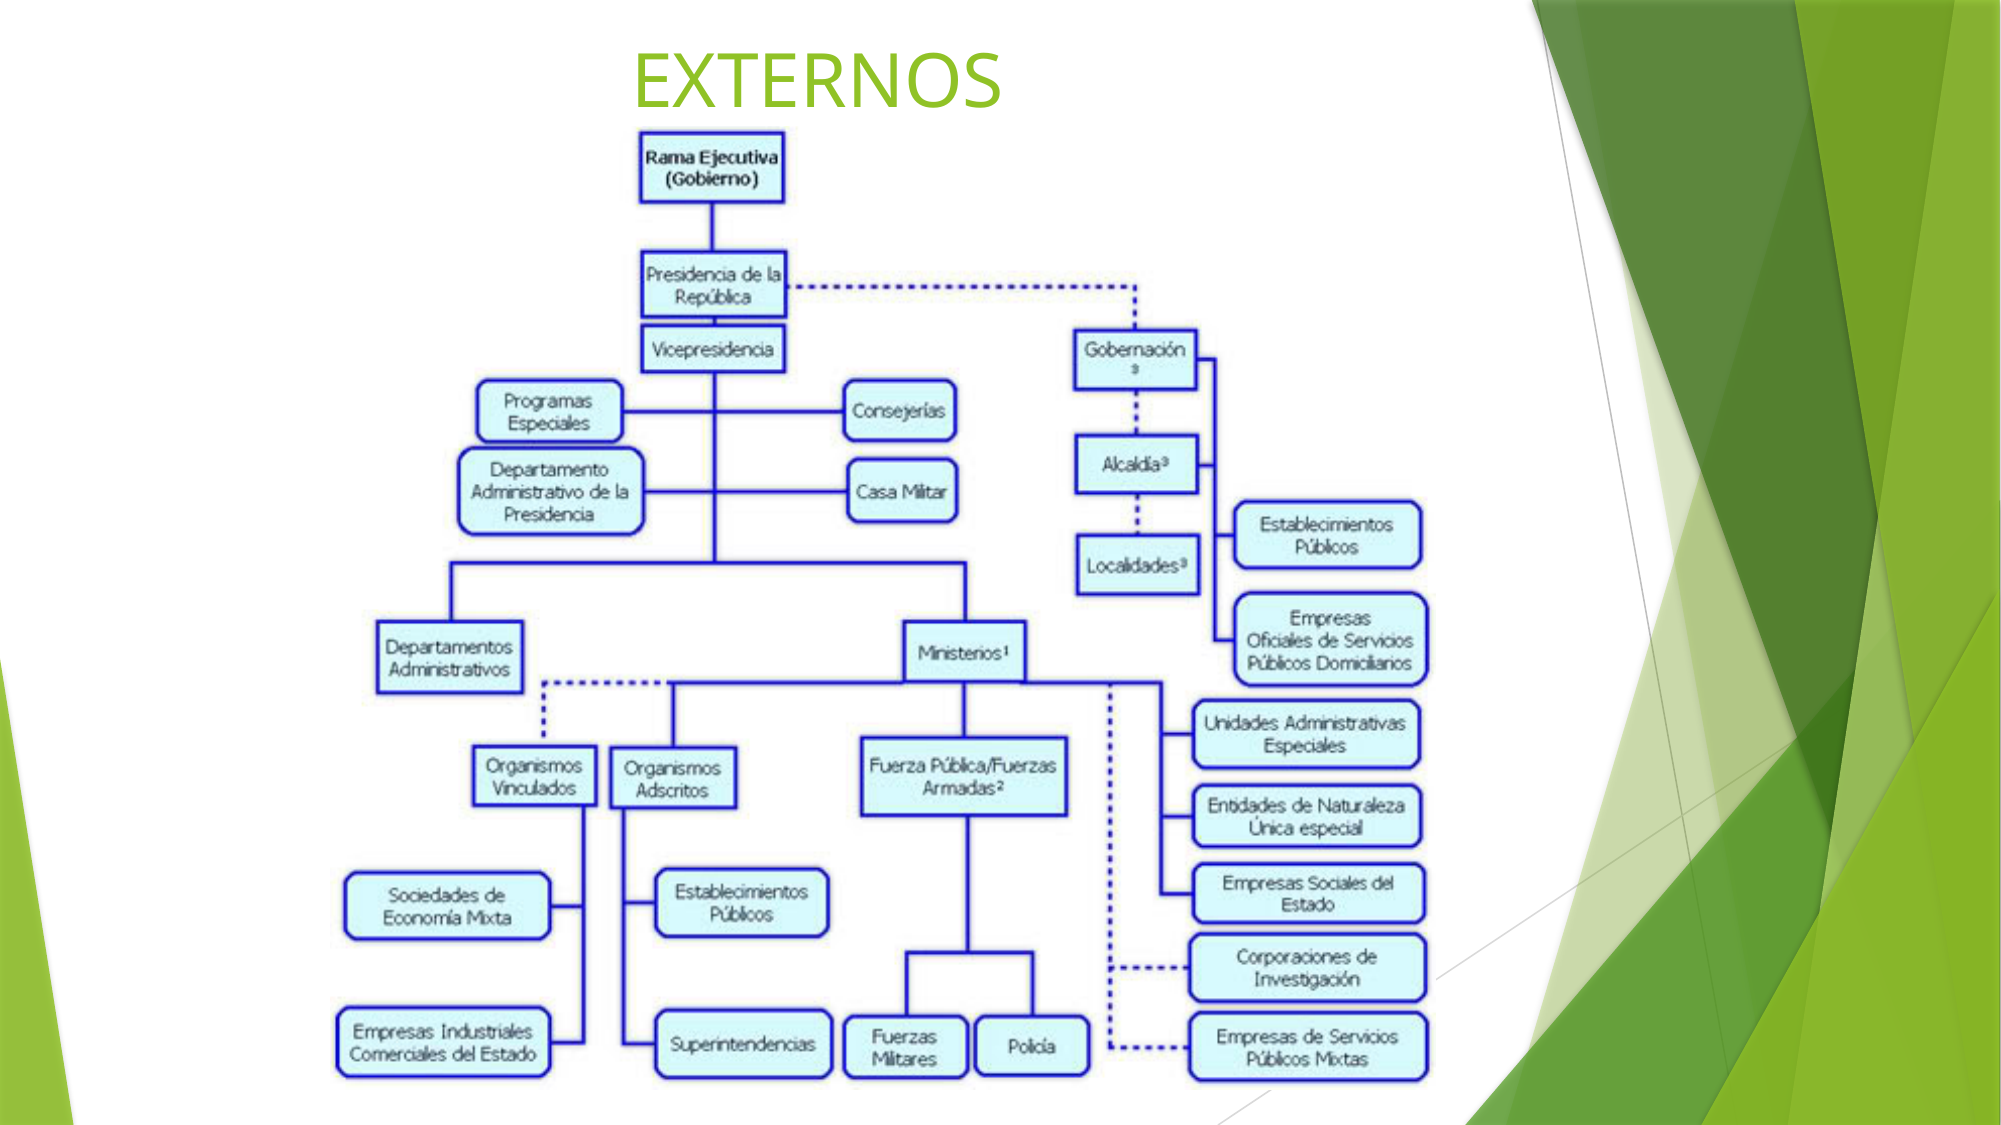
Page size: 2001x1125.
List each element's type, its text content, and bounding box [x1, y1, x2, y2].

title EXTERNOS [112, 24, 1523, 175]
picture [330, 125, 1436, 1090]
